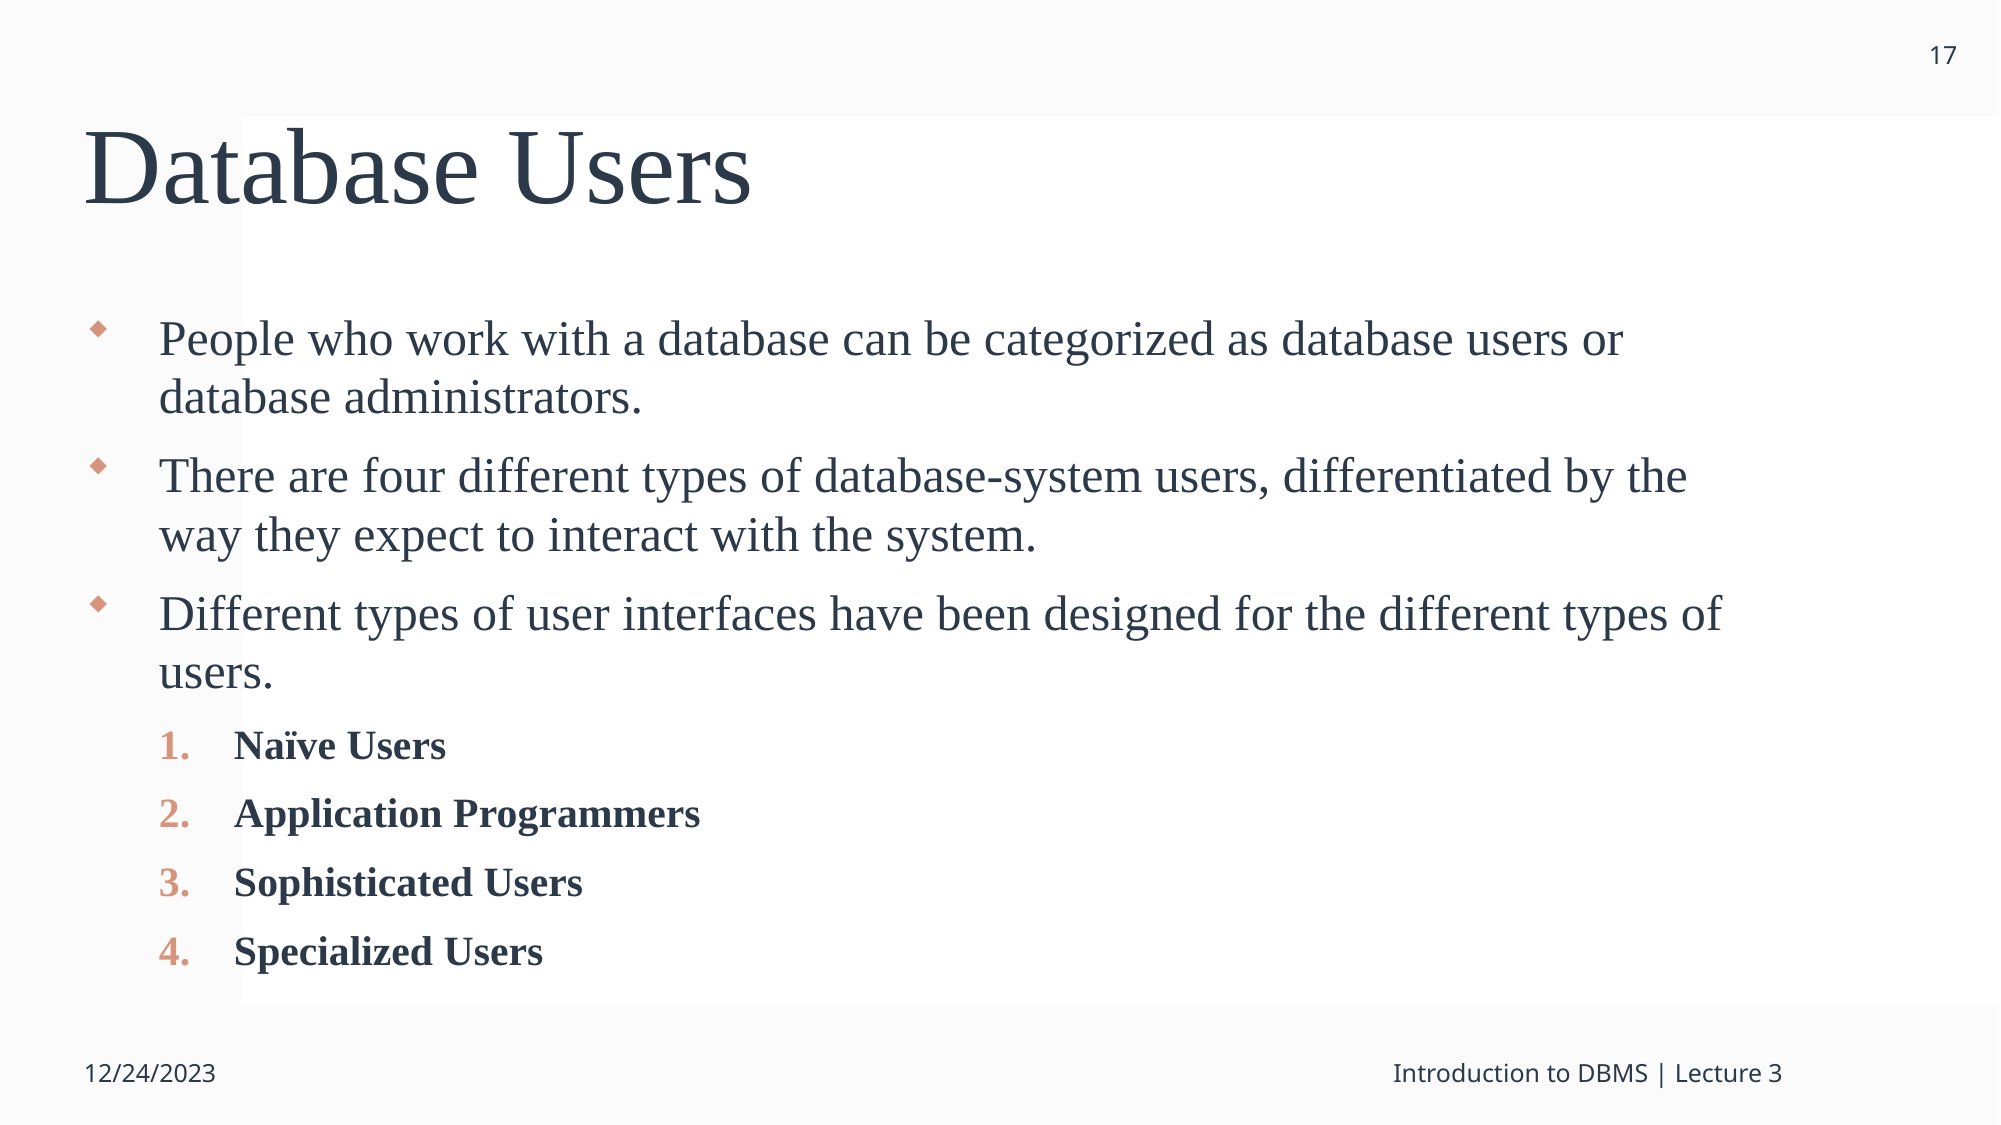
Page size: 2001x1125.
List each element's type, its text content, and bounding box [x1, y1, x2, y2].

slide_number 17 [1886, 0, 2000, 113]
title Database Users [68, 59, 1799, 278]
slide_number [68, 1020, 519, 1125]
list People who work with a database can be categorized as database users or database administrators. There are four different types of database-system users, differentiated by the way they expect to interact with the system. Different types of user interfaces have been designed for the different types of users. Naïve Users Application Programmers Sophisticated Users Specialized Users [68, 299, 1799, 990]
footer Introduction to DBMS | Lecture 3 [618, 1020, 1799, 1125]
